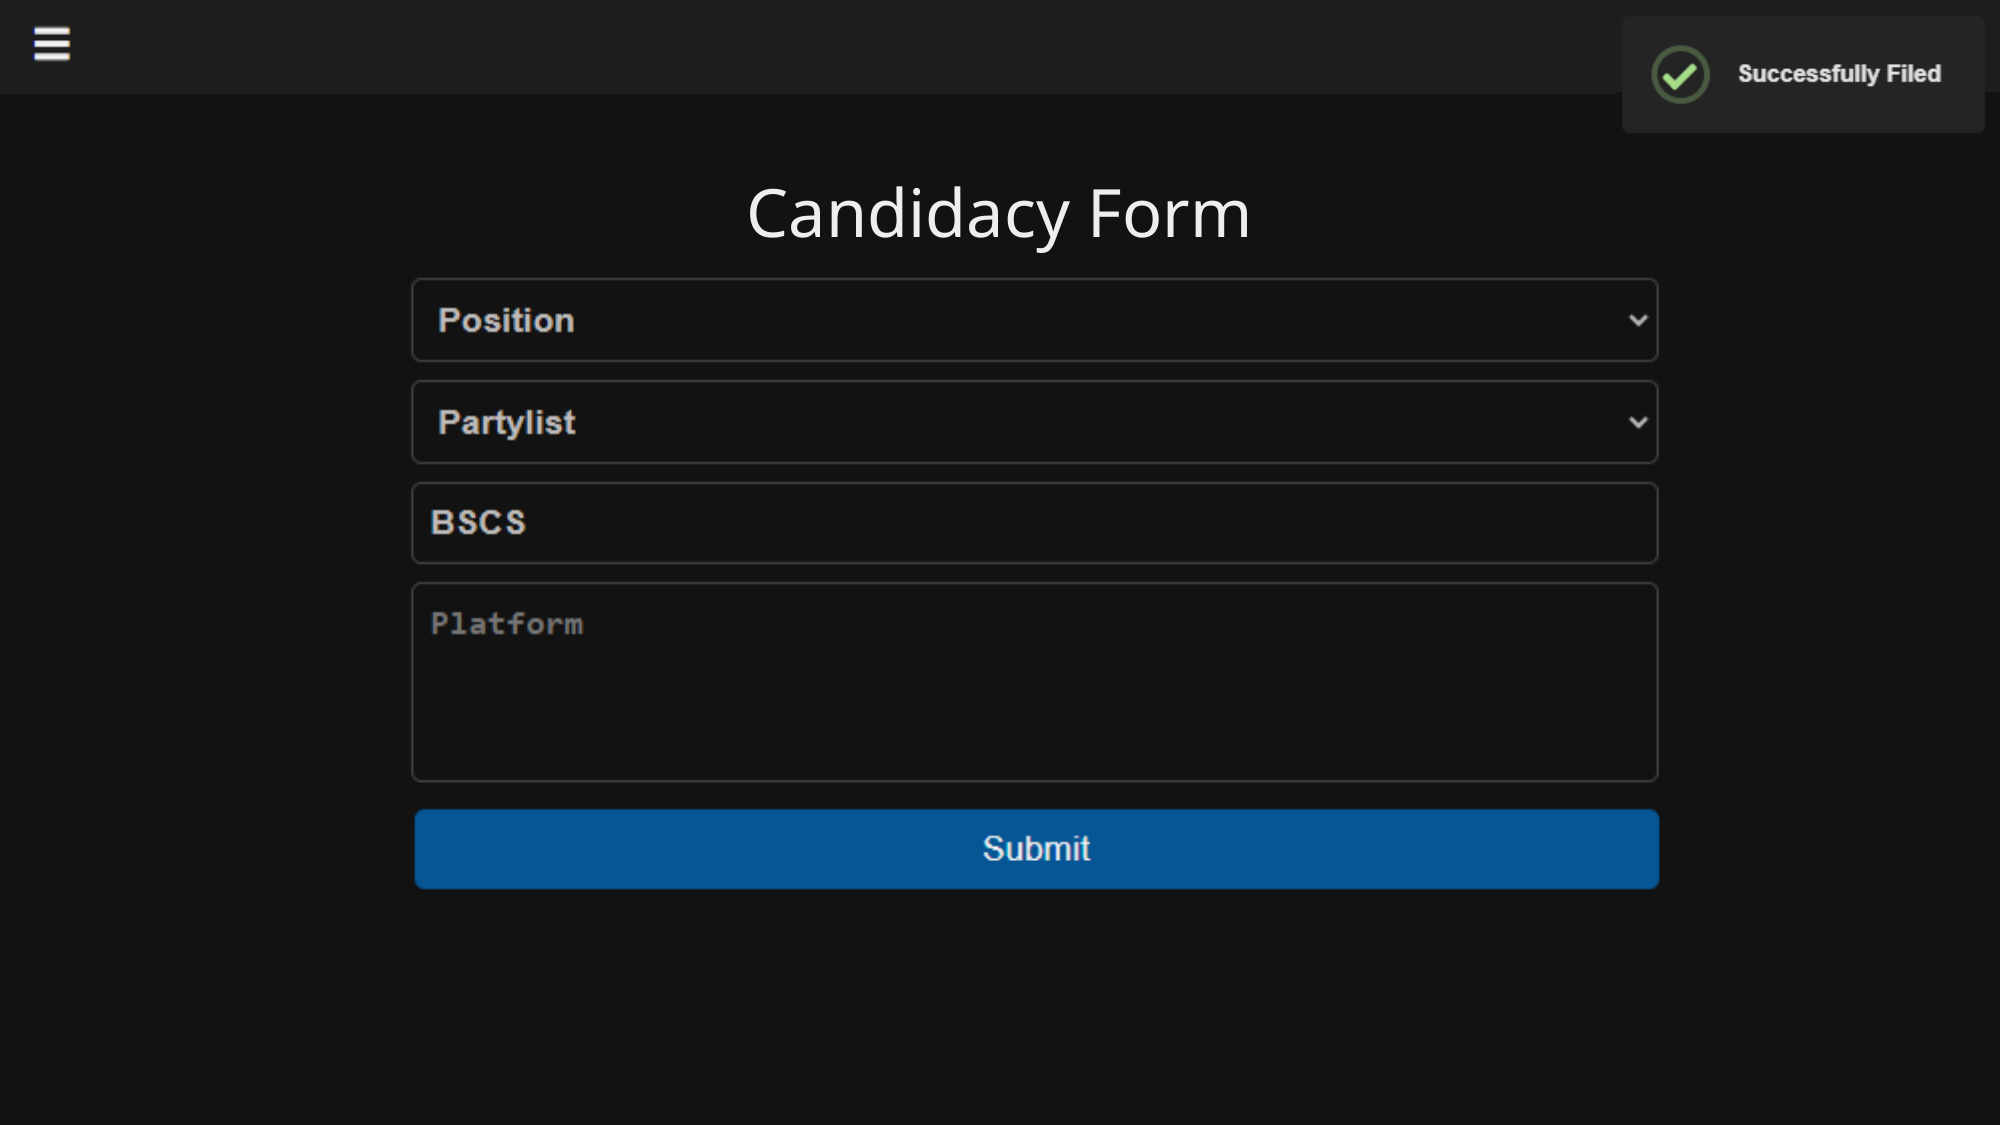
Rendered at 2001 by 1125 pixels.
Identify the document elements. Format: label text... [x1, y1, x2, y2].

picture [14, 11, 90, 83]
text_box Candidacy Form [731, 162, 1269, 258]
picture [374, 258, 1696, 911]
picture [1616, 7, 2000, 144]
text_box [0, 0, 2000, 95]
